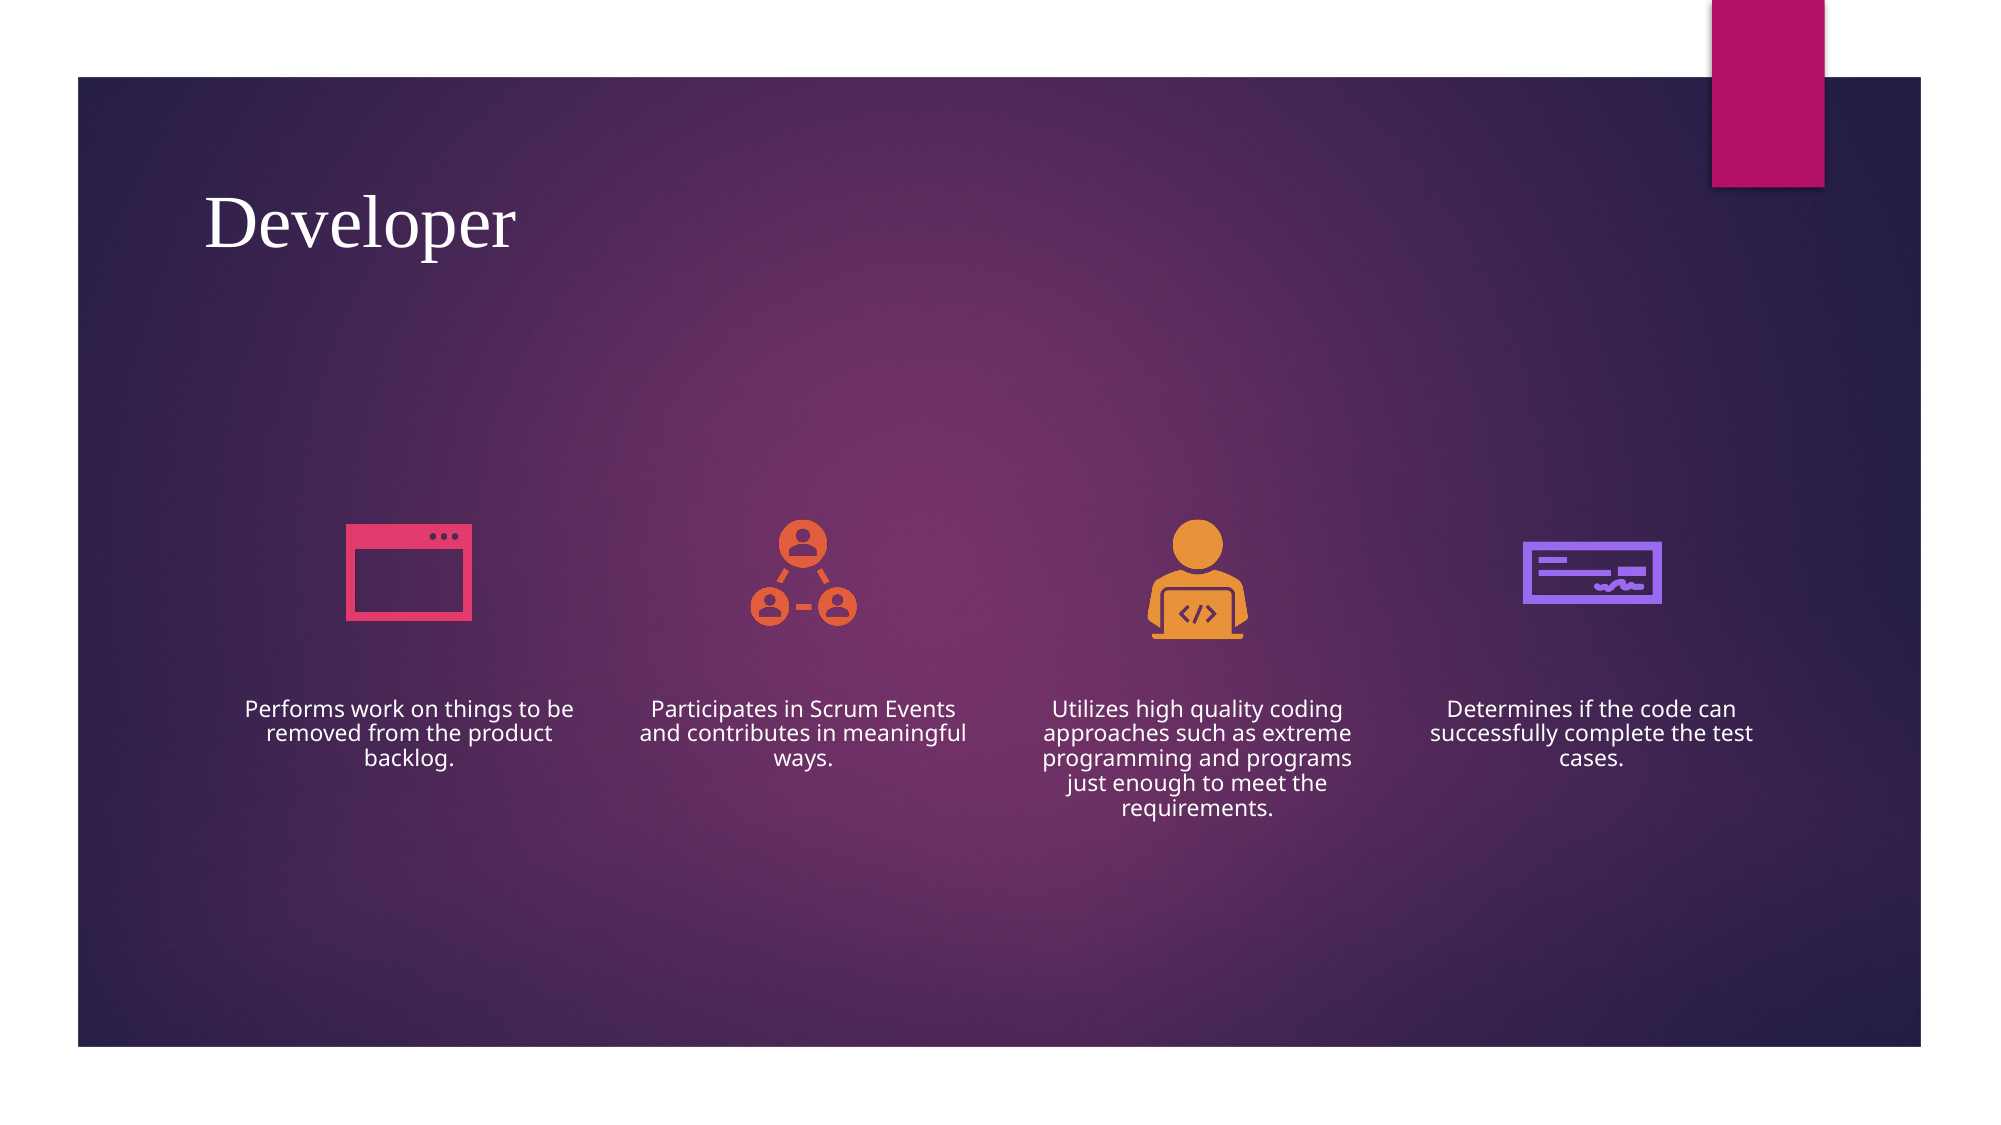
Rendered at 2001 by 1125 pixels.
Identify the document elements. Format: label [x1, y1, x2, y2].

list [210, 380, 1791, 943]
text_box [0, 0, 2000, 1125]
